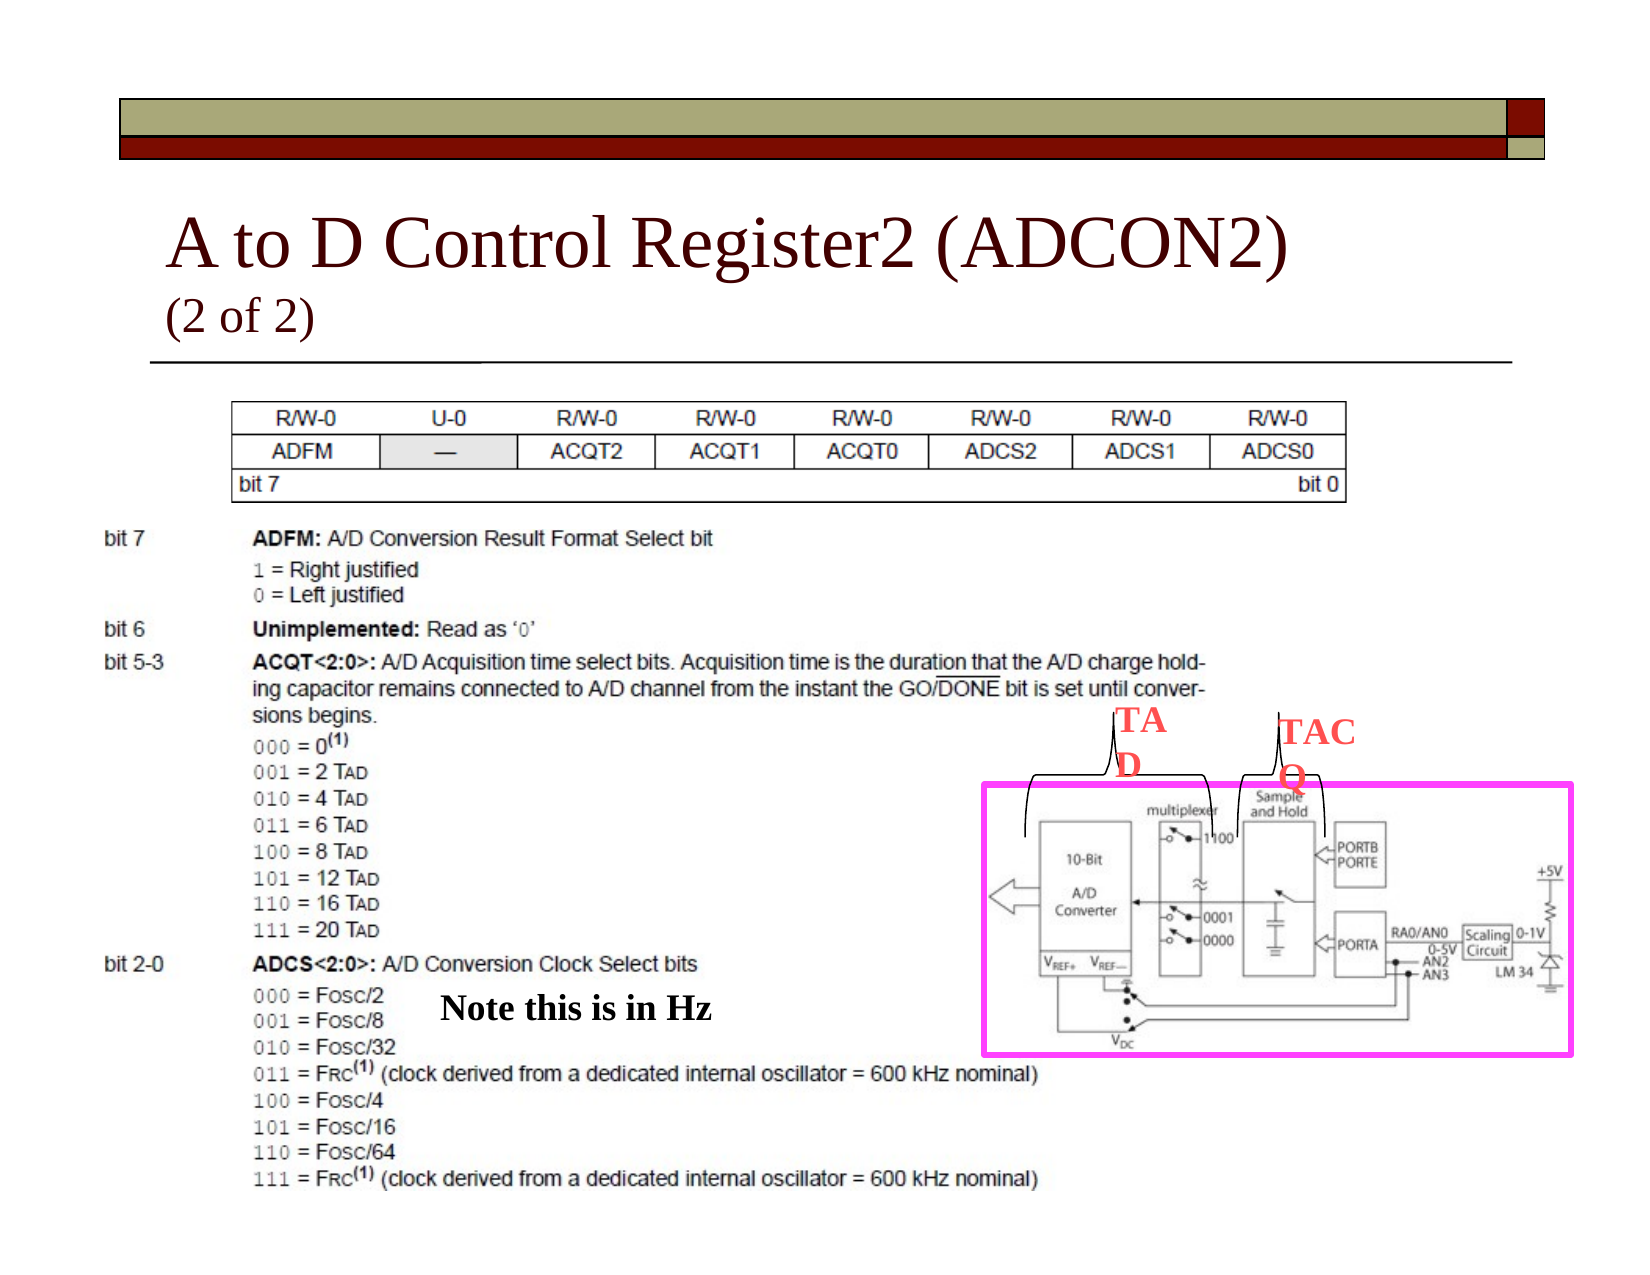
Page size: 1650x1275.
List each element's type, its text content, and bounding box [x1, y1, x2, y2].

text_box Note this is in Hz [437, 980, 715, 1028]
title A to D Control Register2 (ADCON2) (2 of 2) [162, 190, 1299, 406]
text_box TACQ [1275, 705, 1386, 798]
table_cell [1508, 138, 1544, 158]
table_cell [121, 138, 1506, 158]
text_box TAD [1112, 692, 1194, 785]
table_header [121, 100, 1506, 135]
text_box [231, 401, 1347, 504]
text_box [1025, 744, 1213, 838]
text_box [984, 784, 1572, 1055]
text_box [104, 529, 1207, 1191]
text_box [1237, 766, 1325, 838]
table_header [1508, 100, 1544, 135]
